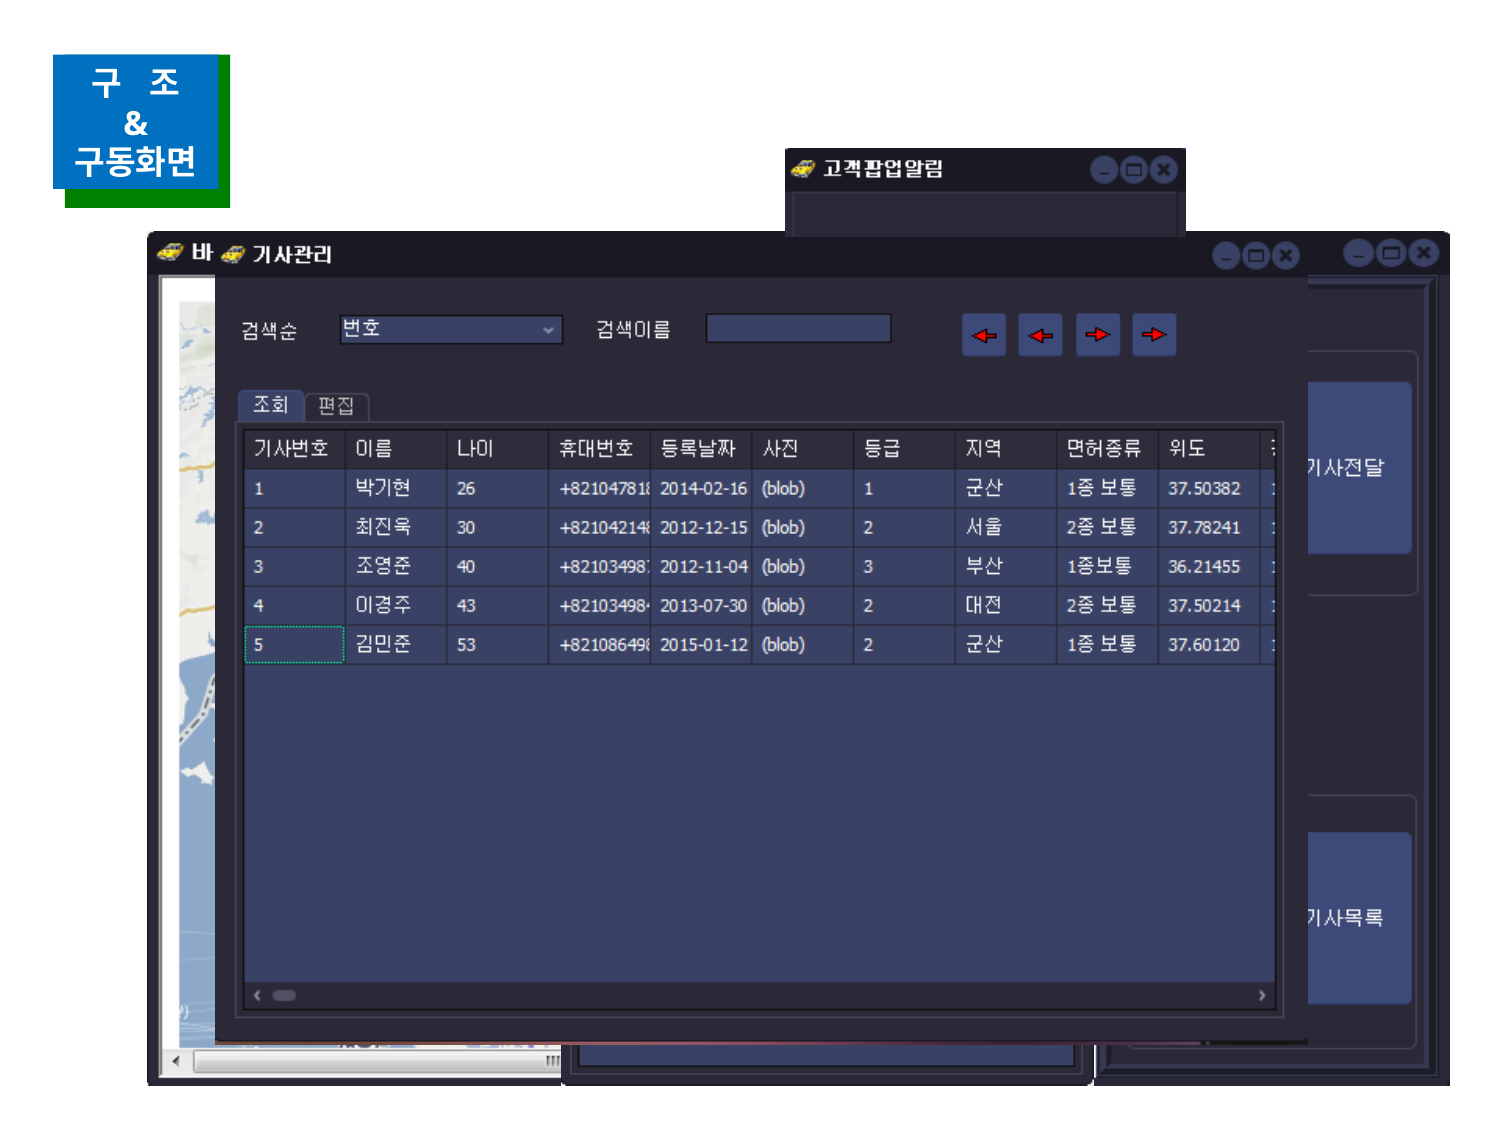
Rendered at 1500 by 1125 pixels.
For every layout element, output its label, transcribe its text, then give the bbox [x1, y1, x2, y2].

text_box [63, 52, 232, 210]
picture [147, 148, 1451, 1086]
text_box 구 조 & 구동화면 [53, 54, 219, 189]
